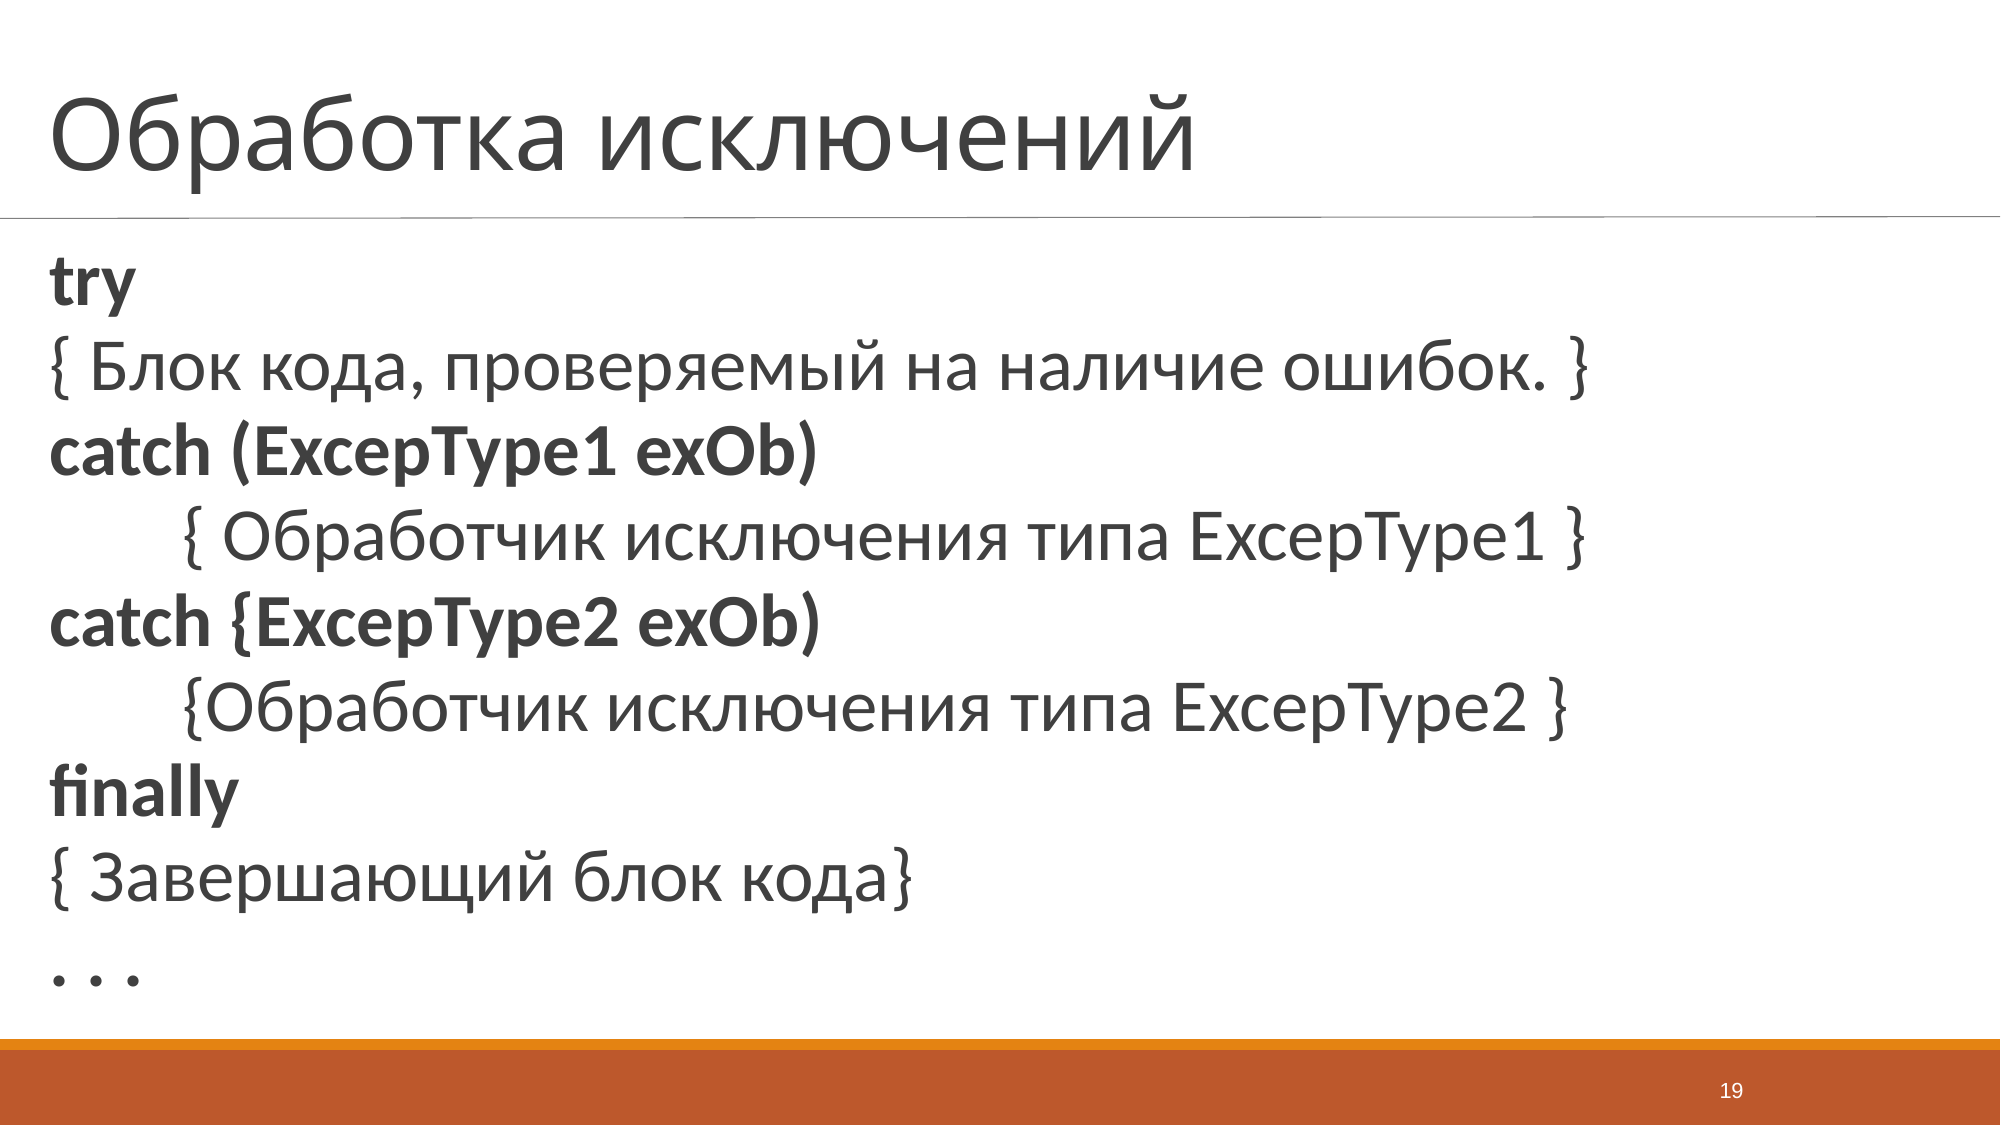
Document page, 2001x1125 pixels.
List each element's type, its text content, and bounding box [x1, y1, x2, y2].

title Обработка исключений [32, 47, 1967, 198]
list try { Блок кода, проверяемый на наличие ошибок. } catch (ExcepType1 exOb) { Обработчик исключения типа ExcepType1 } catch {ExcepType2 exOb) {Обработчик исключения типа ЕхсерТуре2 } finally { Завершающий блок кода} . . . [32, 233, 1967, 1025]
slide_number 19 [1624, 1059, 1840, 1120]
